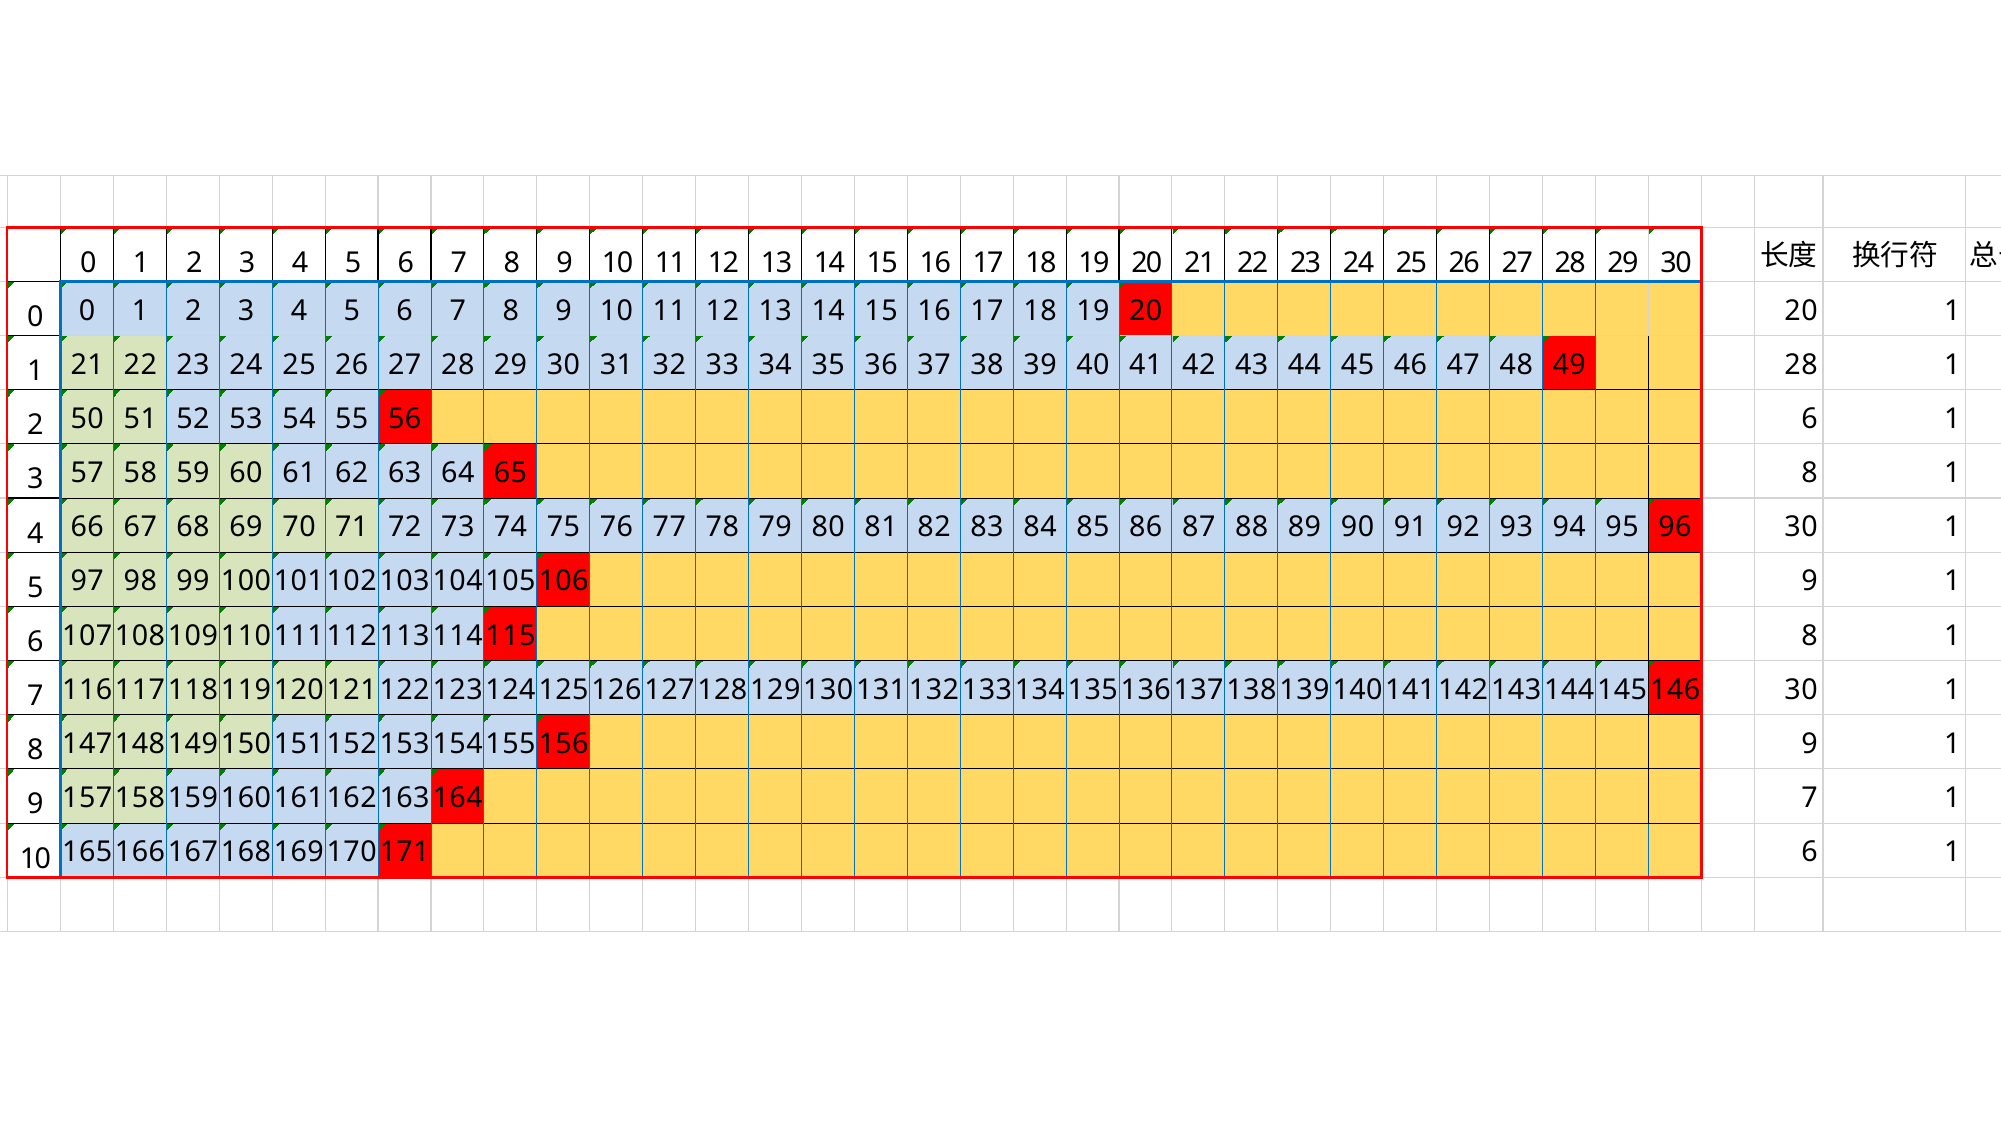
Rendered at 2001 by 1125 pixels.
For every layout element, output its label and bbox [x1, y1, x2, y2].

picture [0, 174, 2000, 933]
